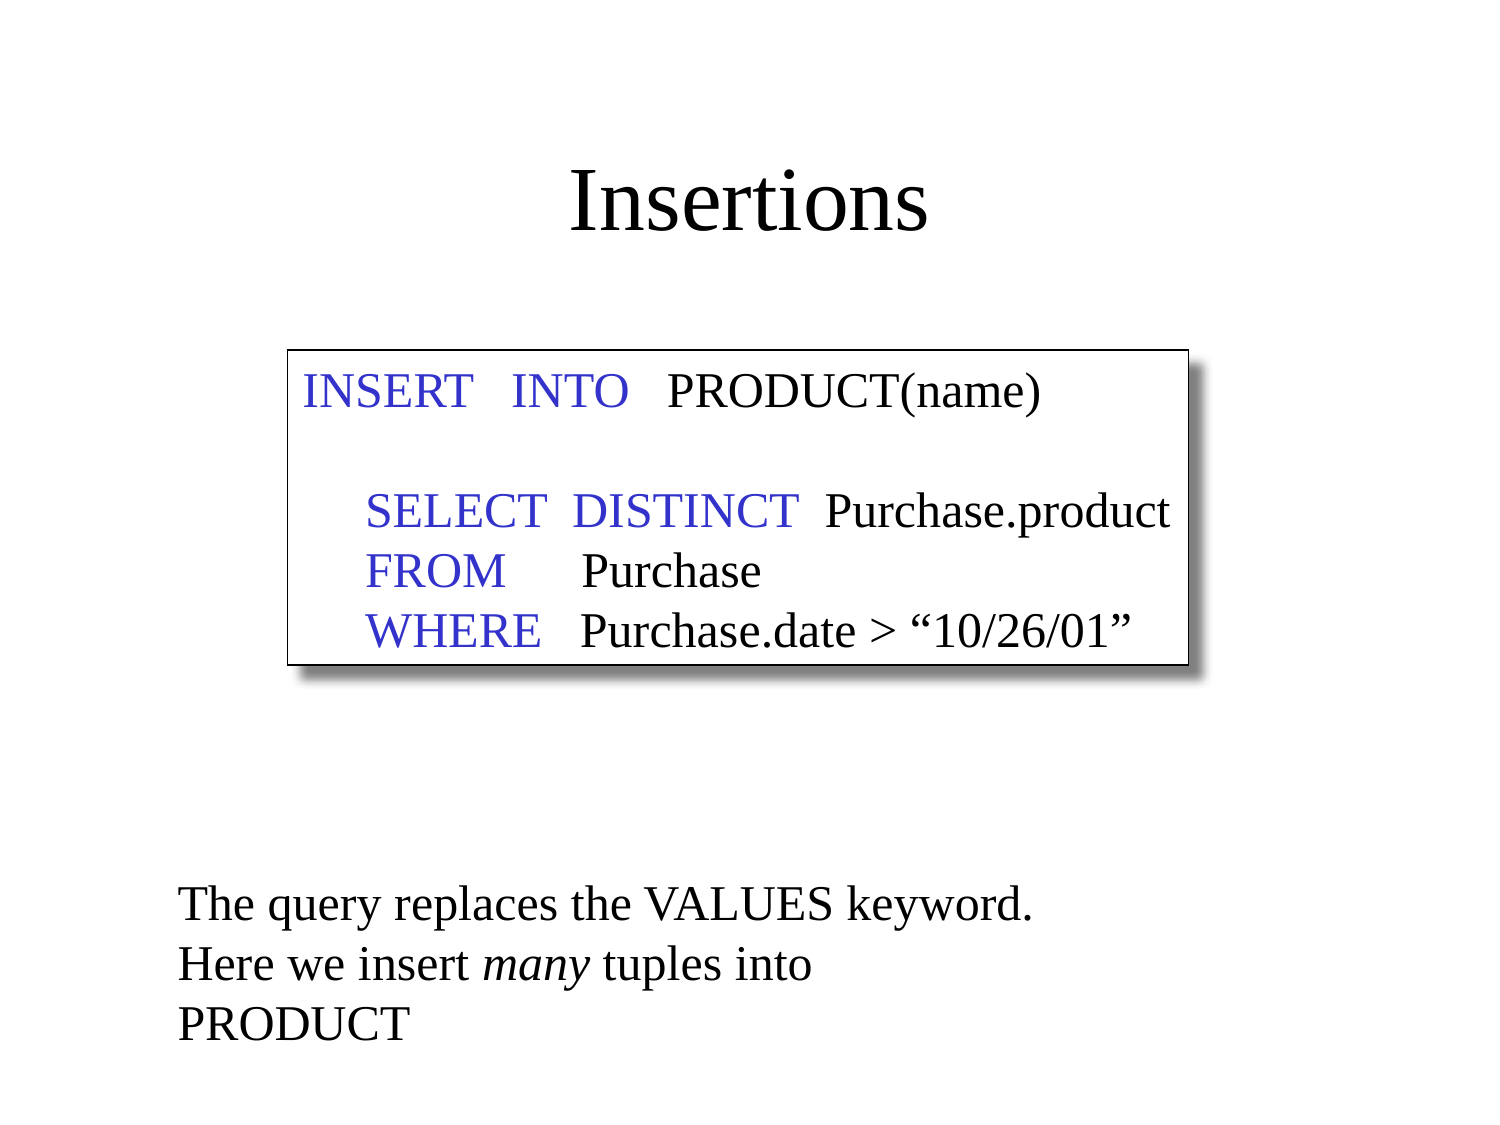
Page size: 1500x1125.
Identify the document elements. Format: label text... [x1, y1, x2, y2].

text_box INSERT INTO PRODUCT(name) SELECT DISTINCT Purchase.product FROM Purchase WHERE Purchase.date > “10/26/01” [287, 349, 1189, 665]
title Insertions [112, 99, 1388, 288]
text_box The query replaces the VALUES keyword. Here we insert many tuples into PRODUCT [162, 862, 1074, 1058]
